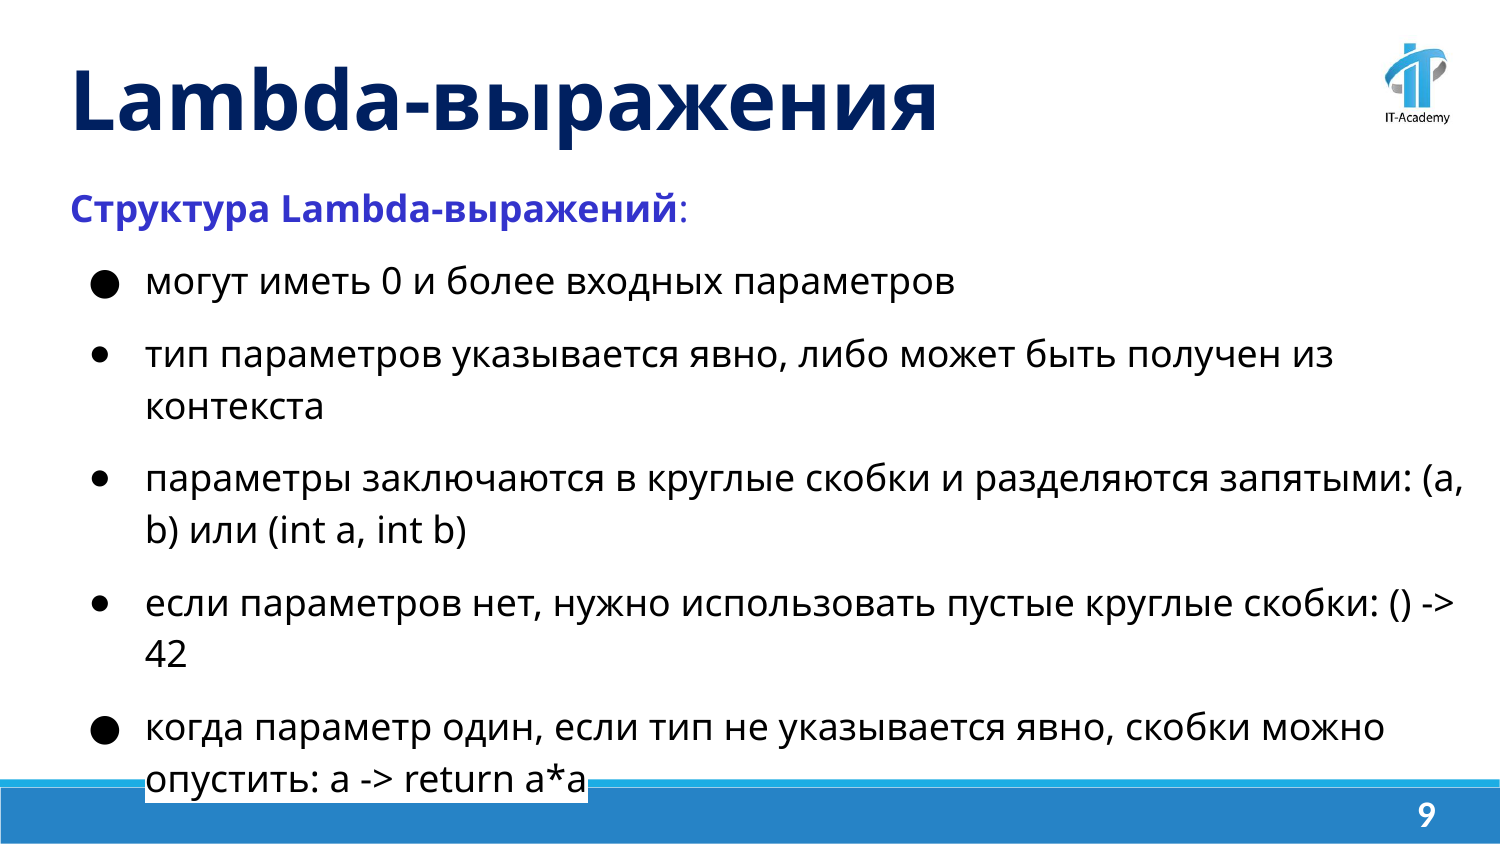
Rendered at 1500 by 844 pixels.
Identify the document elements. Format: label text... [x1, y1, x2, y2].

text_box ‹#› [1390, 782, 1463, 827]
text_box Lambda-выражения [54, 16, 1405, 179]
text_box Структура Lambda-выражений: могут иметь 0 и более входных параметров тип параметров указывается явно, либо может быть получен из контекста параметры заключаются в круглые скобки и разделяются запятыми: (a, b) или (int a, int b) если параметров нет, нужно использовать пустые круглые скобки: () -> 42 когда параметр один, если тип не указывается явно, скобки можно опустить: a -> return a*a [54, 163, 1500, 815]
picture [1405, 35, 1461, 126]
